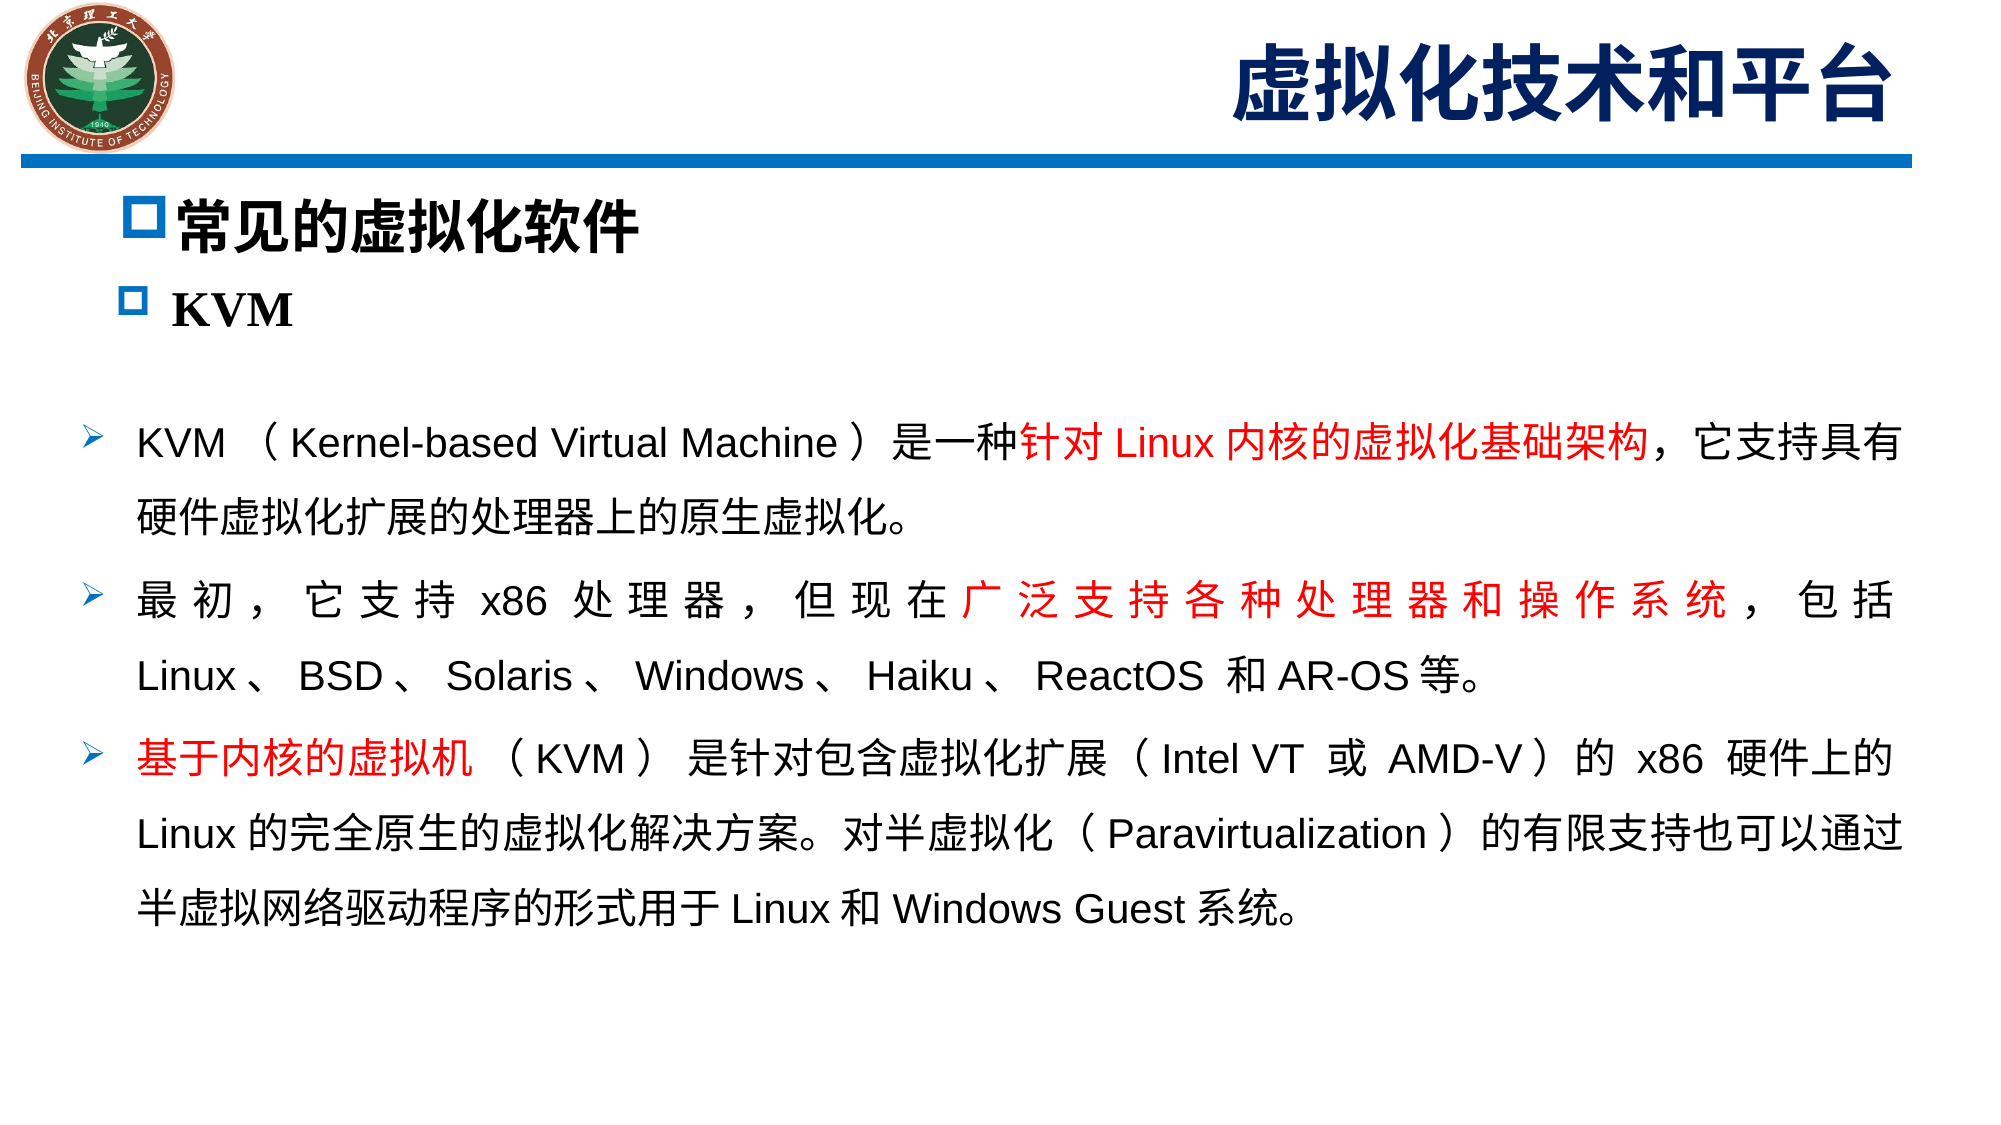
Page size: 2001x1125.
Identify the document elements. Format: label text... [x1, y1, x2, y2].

text_box KVM（Kernel-based Virtual Machine）是一种针对Linux内核的虚拟化基础架构，它支持具有硬件虚拟化扩展的处理器上的原生虚拟化。 最初，它支持x86处理器，但现在广泛支持各种处理器和操作系统，包括Linux、BSD、Solaris、Windows、Haiku、ReactOS 和AR-OS等。 基于内核的虚拟机 （KVM） 是针对包含虚拟化扩展（Intel VT 或 AMD-V）的 x86 硬件上的Linux的完全原生的虚拟化解决方案。对半虚拟化（Paravirtualization）的有限支持也可以通过半虚拟网络驱动程序的形式用于Linux和Windows Guest系统。 [60, 380, 1925, 978]
text_box 虚拟化技术和平台 [962, 51, 1912, 139]
text_box [21, 154, 1912, 168]
text_box 常见的虚拟化软件 [103, 182, 656, 268]
picture [21, 0, 178, 156]
text_box KVM [100, 268, 309, 344]
